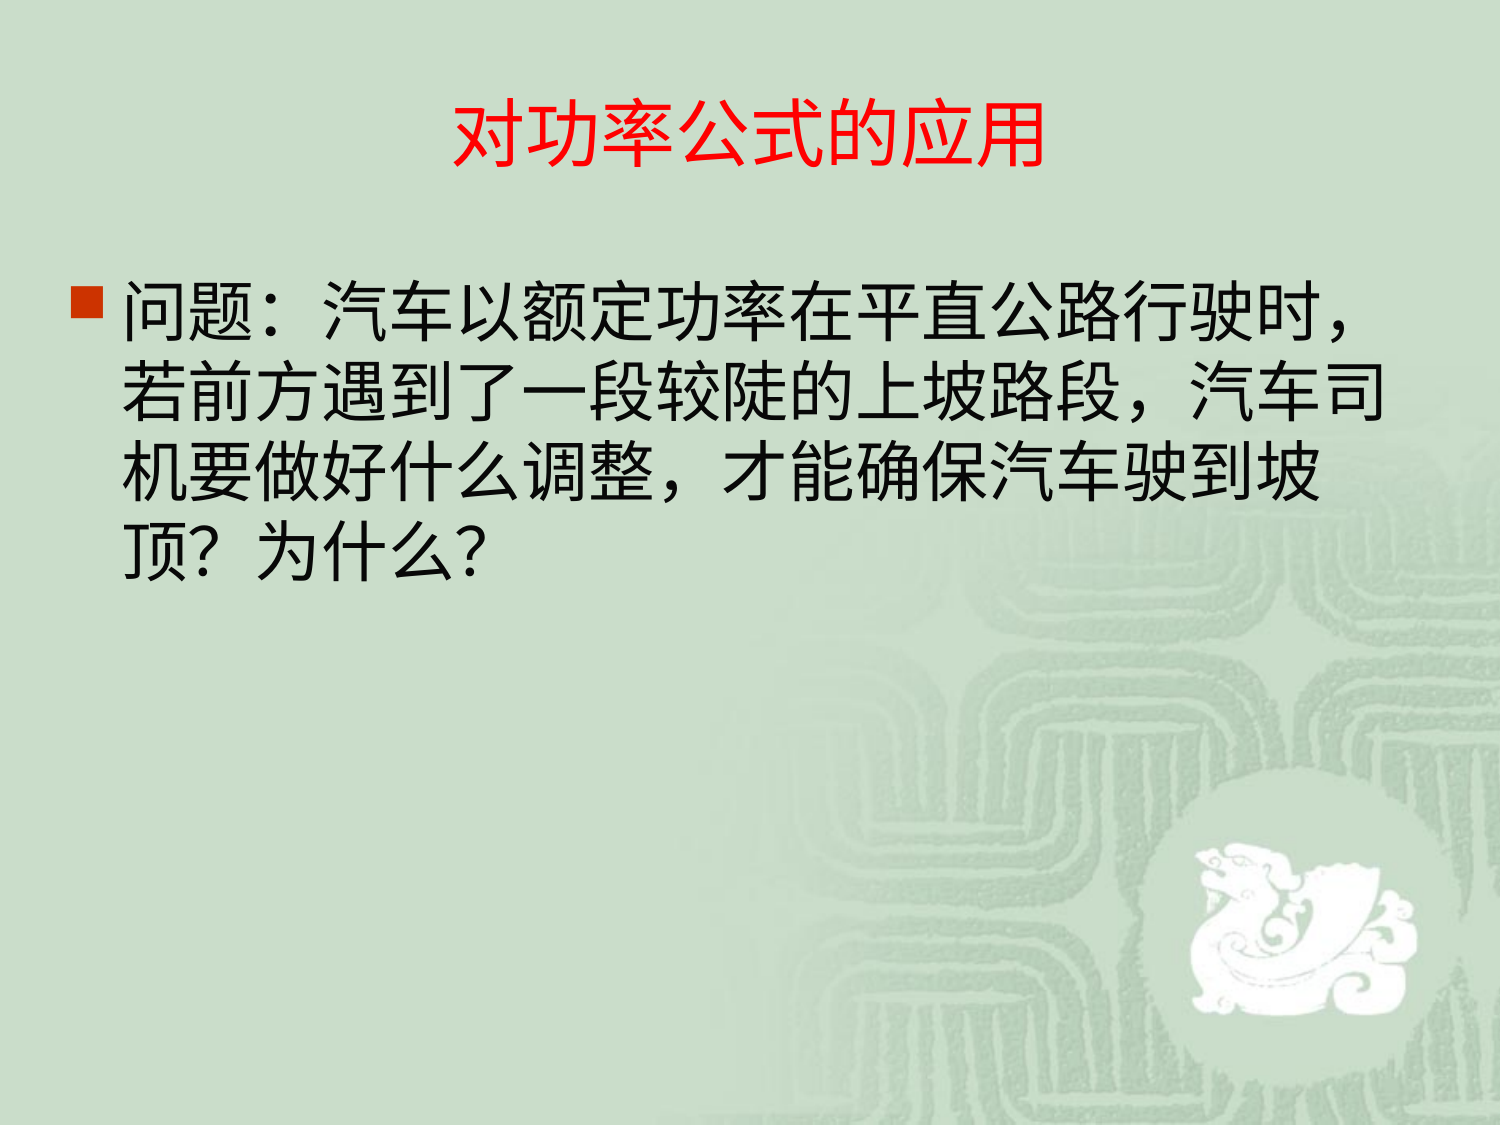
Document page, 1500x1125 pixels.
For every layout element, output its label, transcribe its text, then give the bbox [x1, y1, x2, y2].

list 问题：汽车以额定功率在平直公路行驶时，若前方遇到了一段较陡的上坡路段，汽车司机要做好什么调整，才能确保汽车驶到坡顶？为什么？ [50, 262, 1451, 638]
title 对功率公式的应用 [49, 37, 1451, 225]
picture [0, 0, 1500, 1125]
